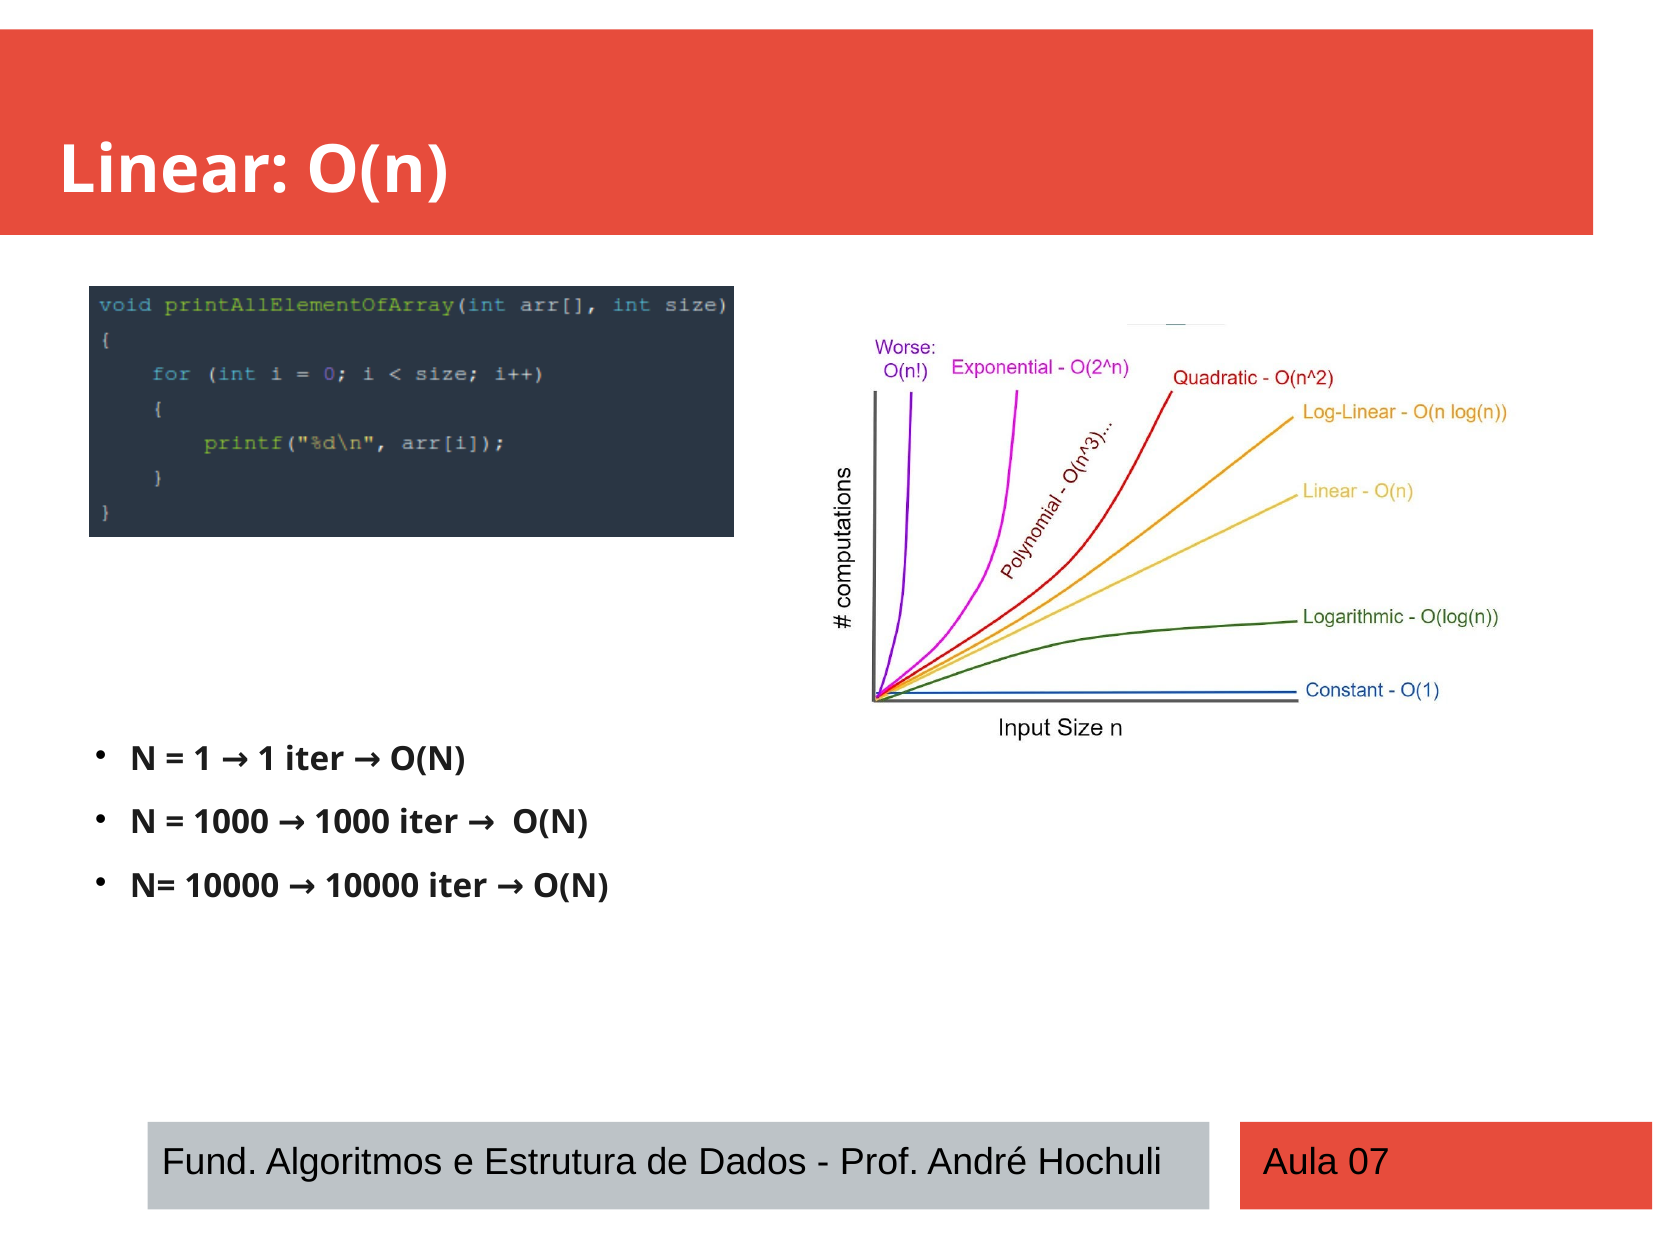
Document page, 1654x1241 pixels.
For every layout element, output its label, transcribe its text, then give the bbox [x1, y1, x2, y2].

text_box Aula 07 [1248, 1129, 1622, 1189]
text_box N = 1 → 1 iter → O(N) N = 1000 → 1000 iter → O(N) N= 10000 → 10000 iter → O(N) [58, 324, 1564, 1092]
text_box Fund. Algoritmos e Estrutura de Dados - Prof. André Hochuli [147, 1129, 1204, 1189]
picture [89, 286, 734, 537]
text_box Linear: O(n) [58, 58, 1594, 206]
picture [787, 324, 1564, 762]
